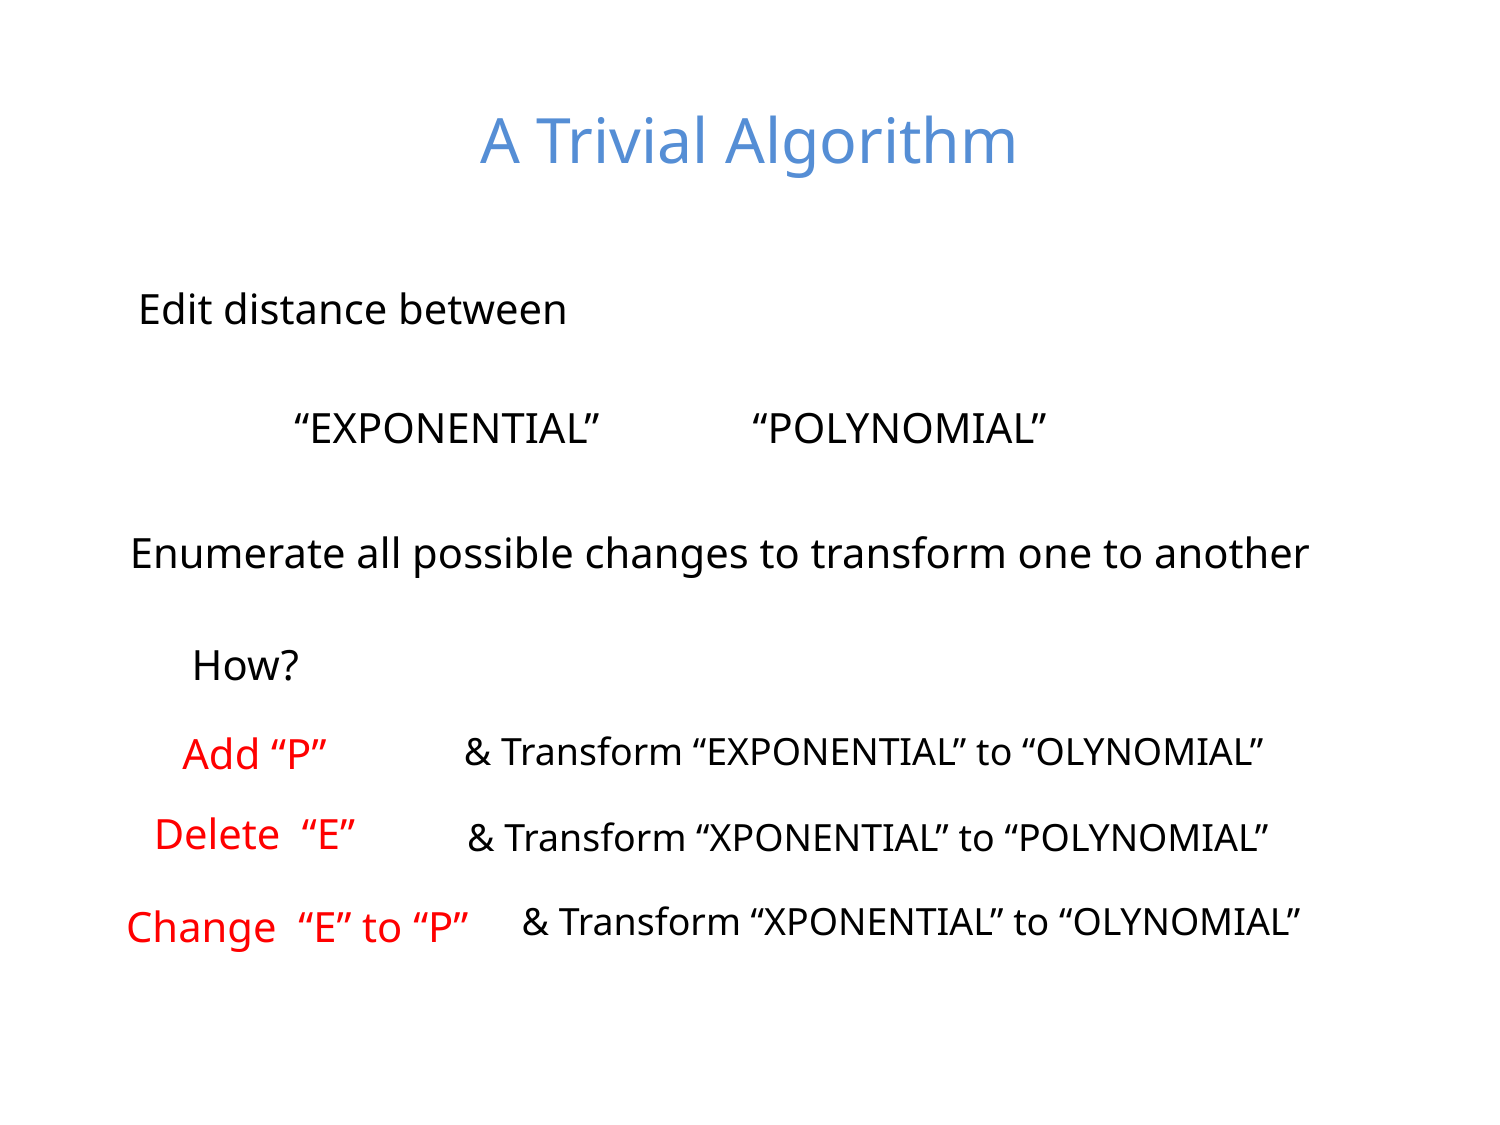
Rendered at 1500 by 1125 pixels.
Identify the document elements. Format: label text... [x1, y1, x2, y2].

text_box & Transform “XPONENTIAL” to “POLYNOMIAL” [410, 806, 1336, 867]
text_box Enumerate all possible changes to transform one to another [74, 519, 1366, 585]
text_box & Transform “EXPONENTIAL” to “OLYNOMIAL” [406, 720, 1331, 781]
text_box “POLYNOMIAL” [596, 394, 1203, 460]
text_box How? [0, 630, 775, 696]
text_box & Transform “XPONENTIAL” to “OLYNOMIAL” [454, 890, 1379, 951]
text_box Change “E” to “P” [98, 893, 497, 959]
text_box Delete “E” [98, 800, 411, 866]
text_box Edit distance between [49, 275, 657, 341]
title A Trivial Algorithm [75, 37, 1425, 241]
text_box Add “P” [98, 720, 411, 786]
text_box “EXPONENTIAL” [143, 394, 596, 460]
